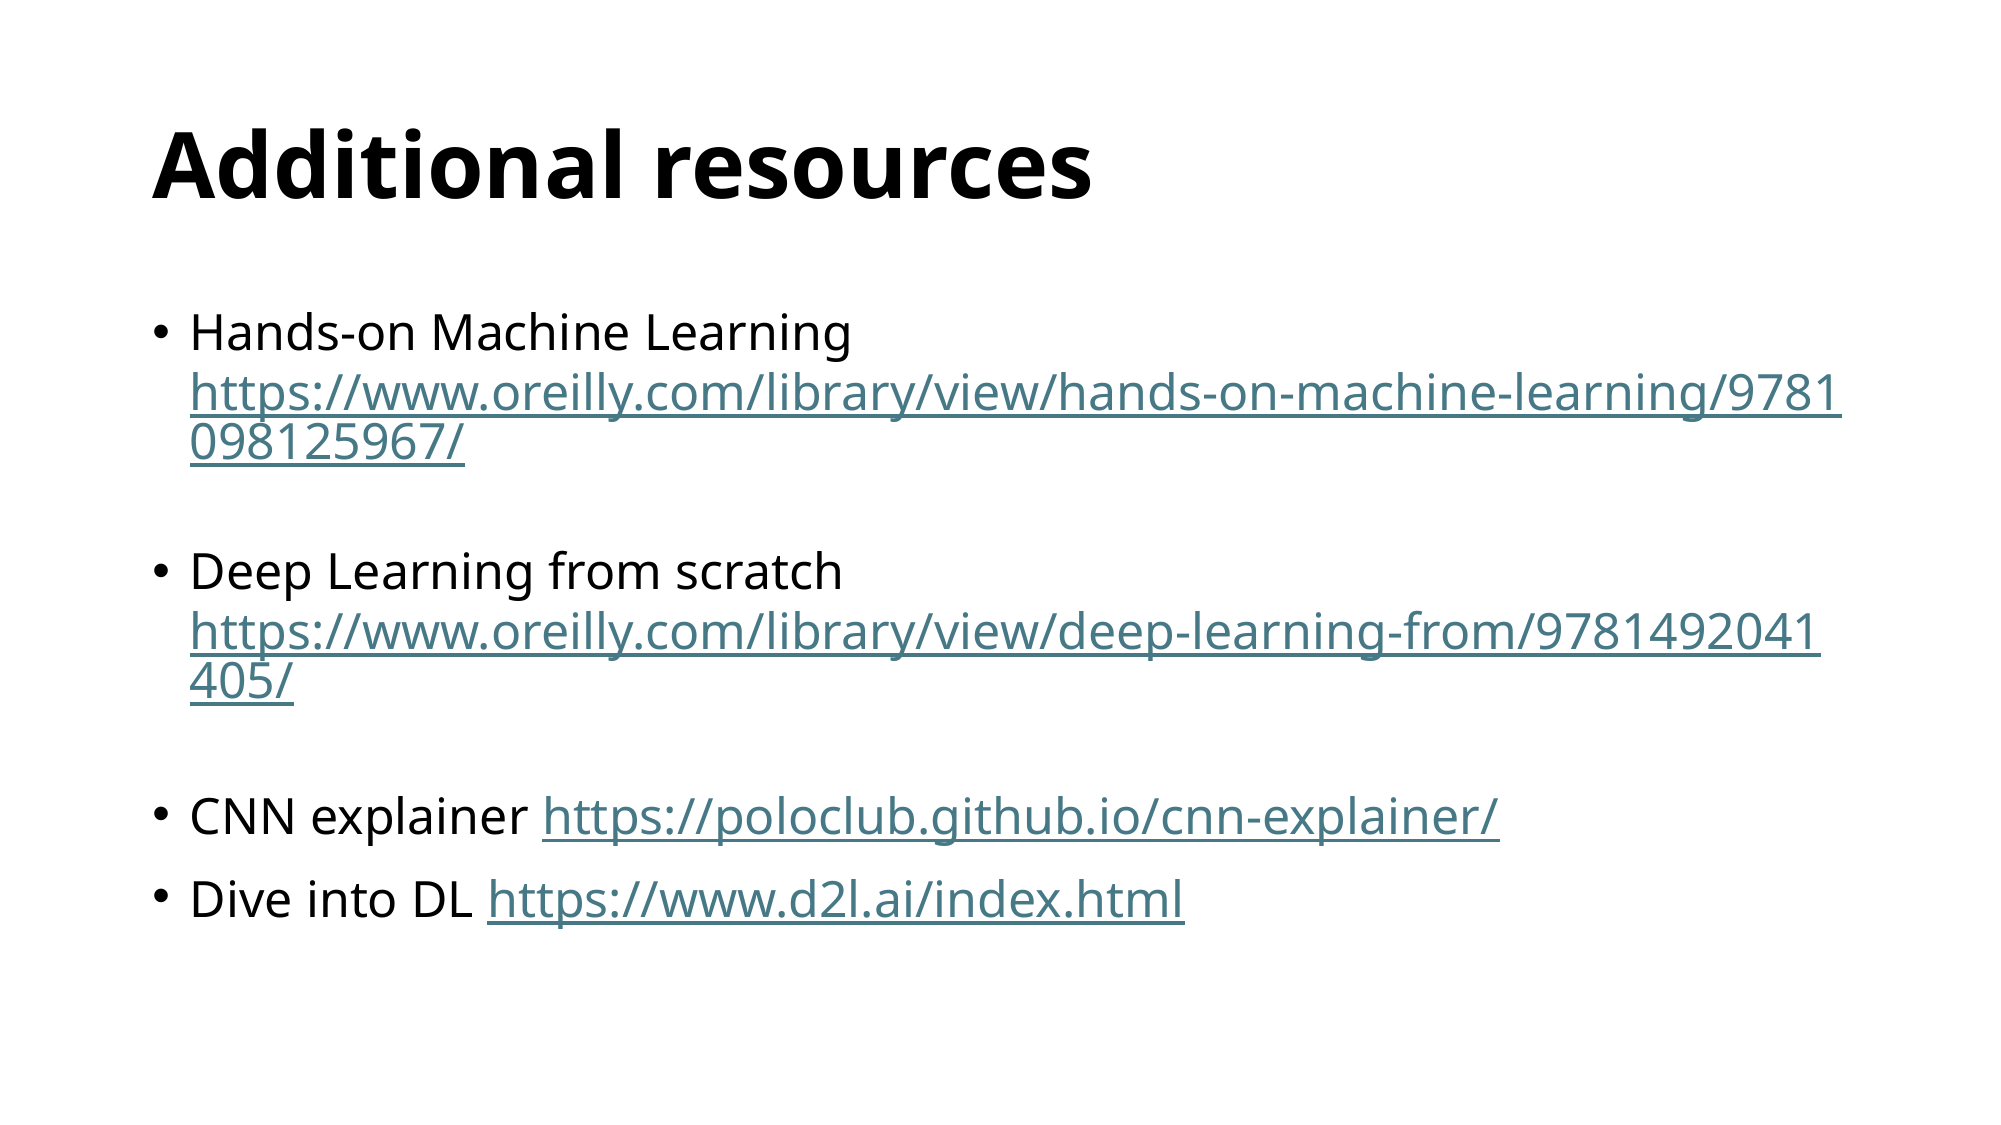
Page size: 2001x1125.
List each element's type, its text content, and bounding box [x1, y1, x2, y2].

title Additional resources [137, 59, 1863, 278]
list Hands-on Machine Learning https://www.oreilly.com/library/view/hands-on-machine-learning/9781098125967/ Deep Learning from scratch https://www.oreilly.com/library/view/deep-learning-from/9781492041405/ CNN explainer https://poloclub.github.io/cnn-explainer/ Dive into DL https://www.d2l.ai/index.html [137, 299, 1863, 1014]
